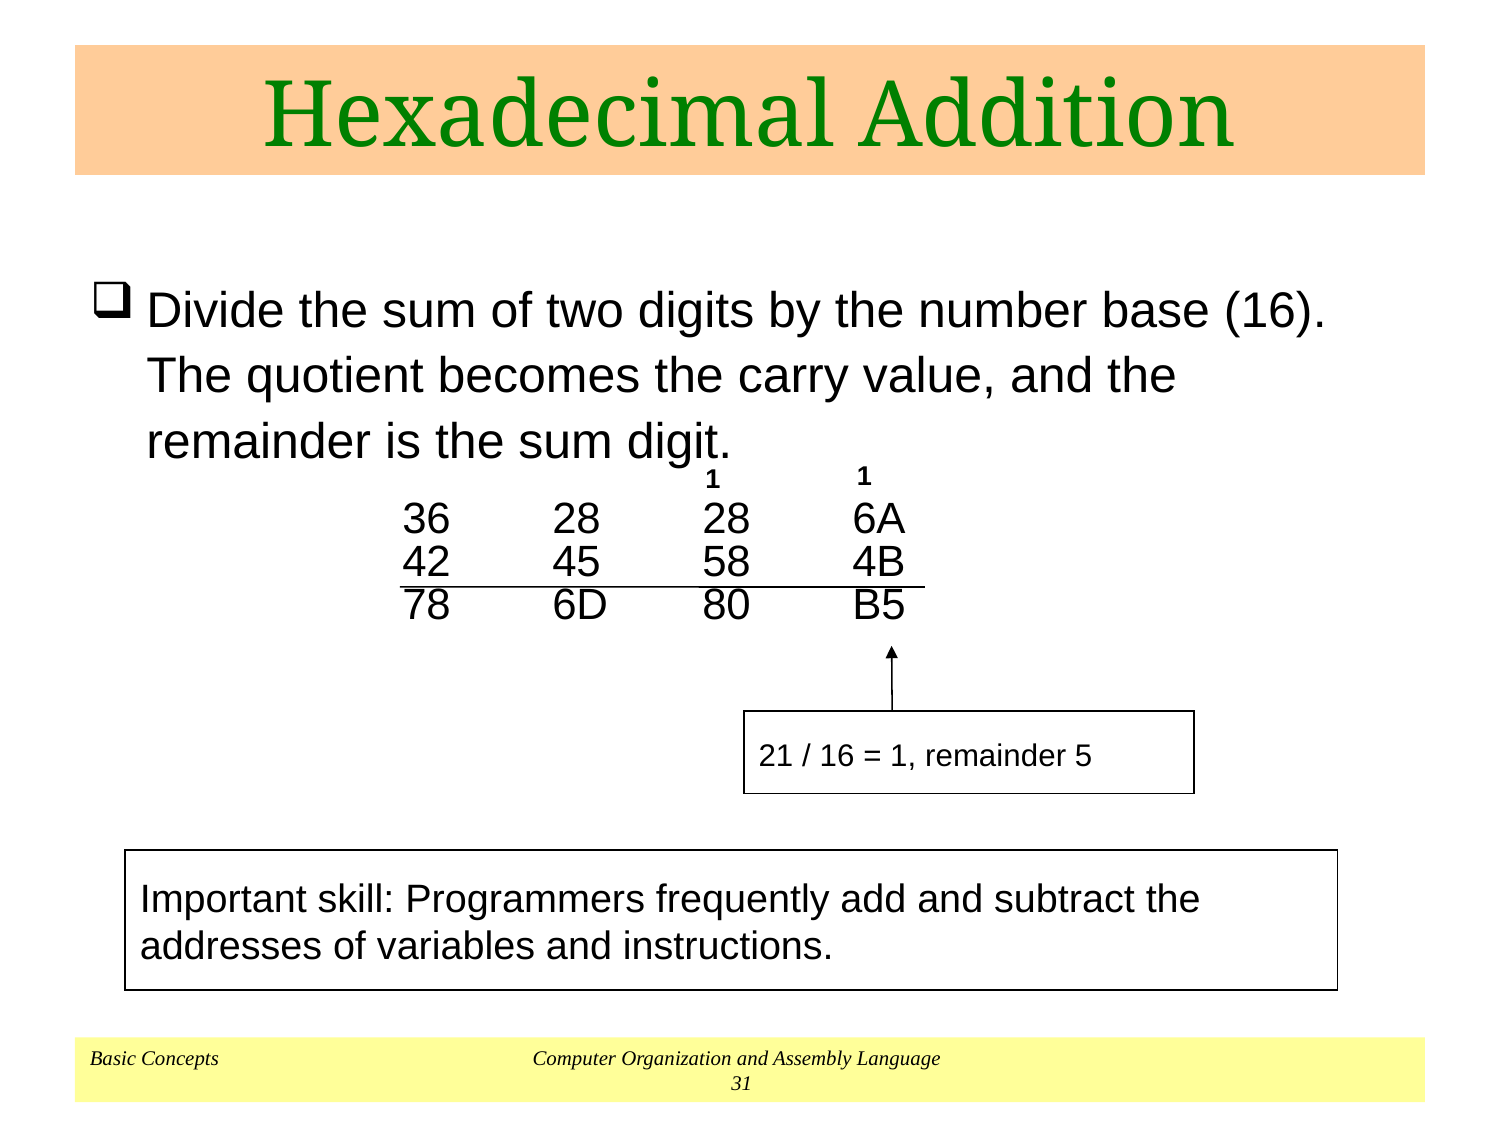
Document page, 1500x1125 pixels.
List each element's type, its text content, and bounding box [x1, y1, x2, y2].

list Divide the sum of two digits by the number base (16). The quotient becomes the carry value, and the remainder is the sum digit. [75, 263, 1425, 368]
title Hexadecimal Addition [75, 45, 1425, 175]
text_box Important skill: Programmers frequently add and subtract the addresses of variables and instructions. [124, 849, 1338, 990]
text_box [387, 442, 1195, 799]
